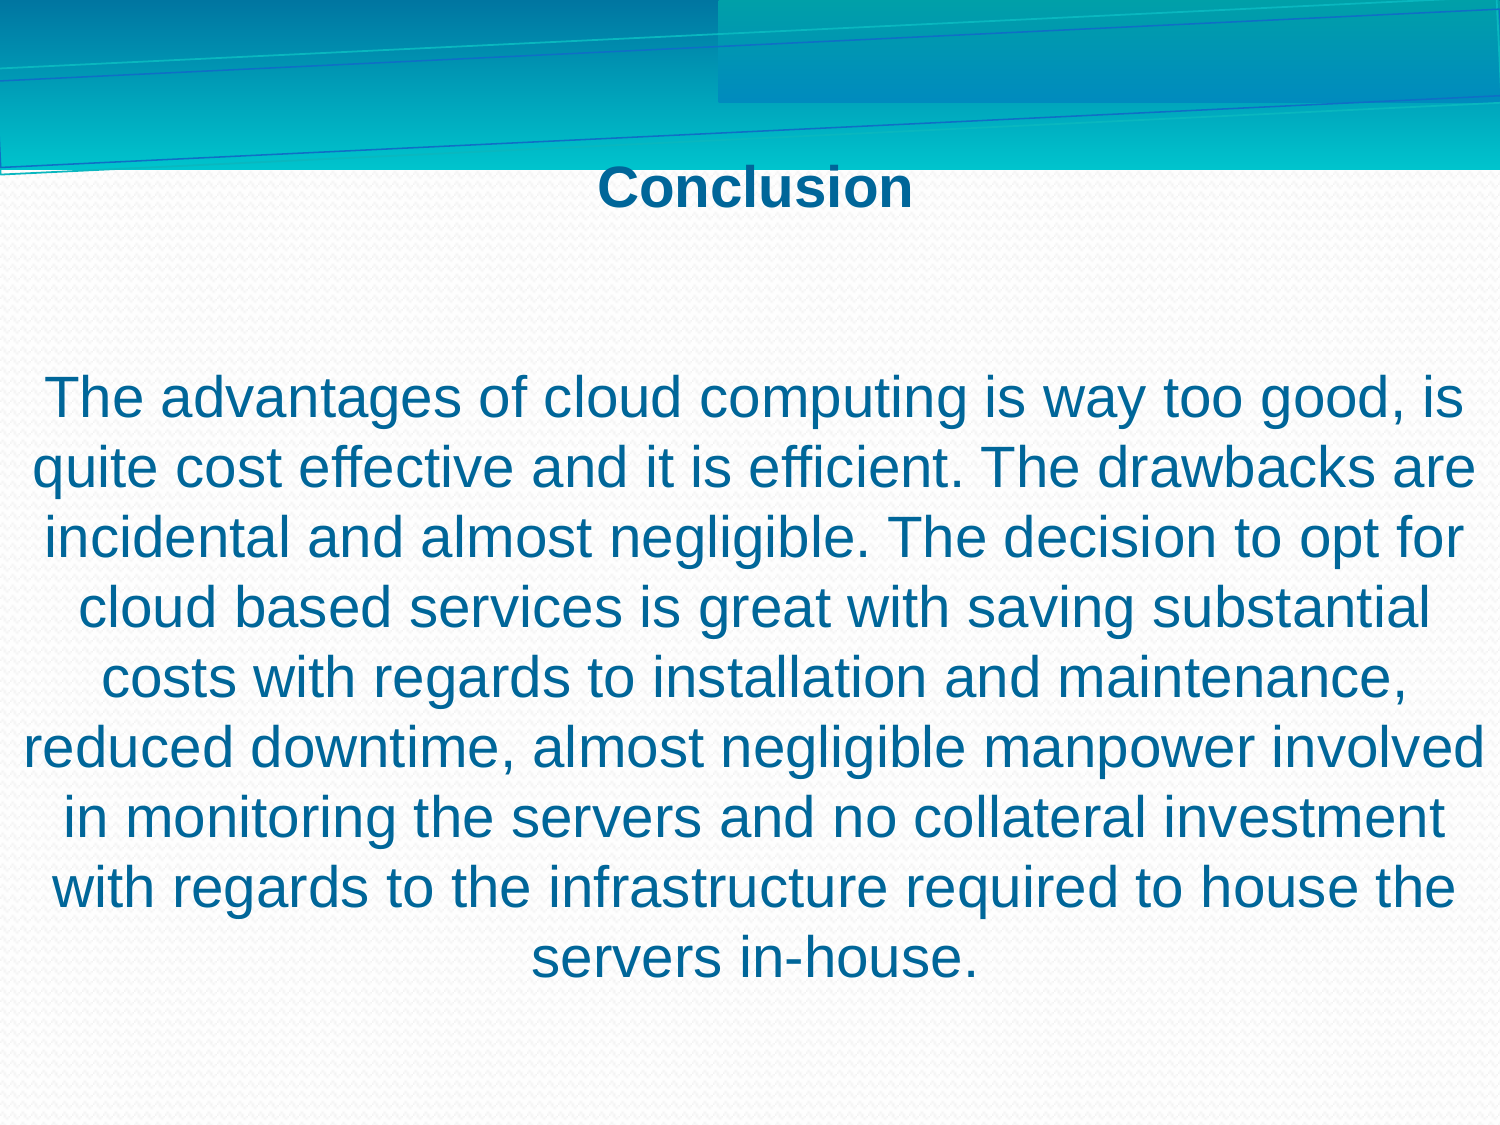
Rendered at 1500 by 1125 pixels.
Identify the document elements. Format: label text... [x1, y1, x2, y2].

text_box Conclusion The advantages of cloud computing is way too good, is quite cost effective and it is efficient. The drawbacks are incidental and almost negligible. The decision to opt for cloud based services is great with saving substantial costs with regards to installation and maintenance, reduced downtime, almost negligible manpower involved in monitoring the servers and no collateral investment with regards to the infrastructure required to house the servers in-house. [0, 141, 1500, 722]
picture [0, 722, 1500, 1125]
text_box [59, 862, 1422, 1050]
